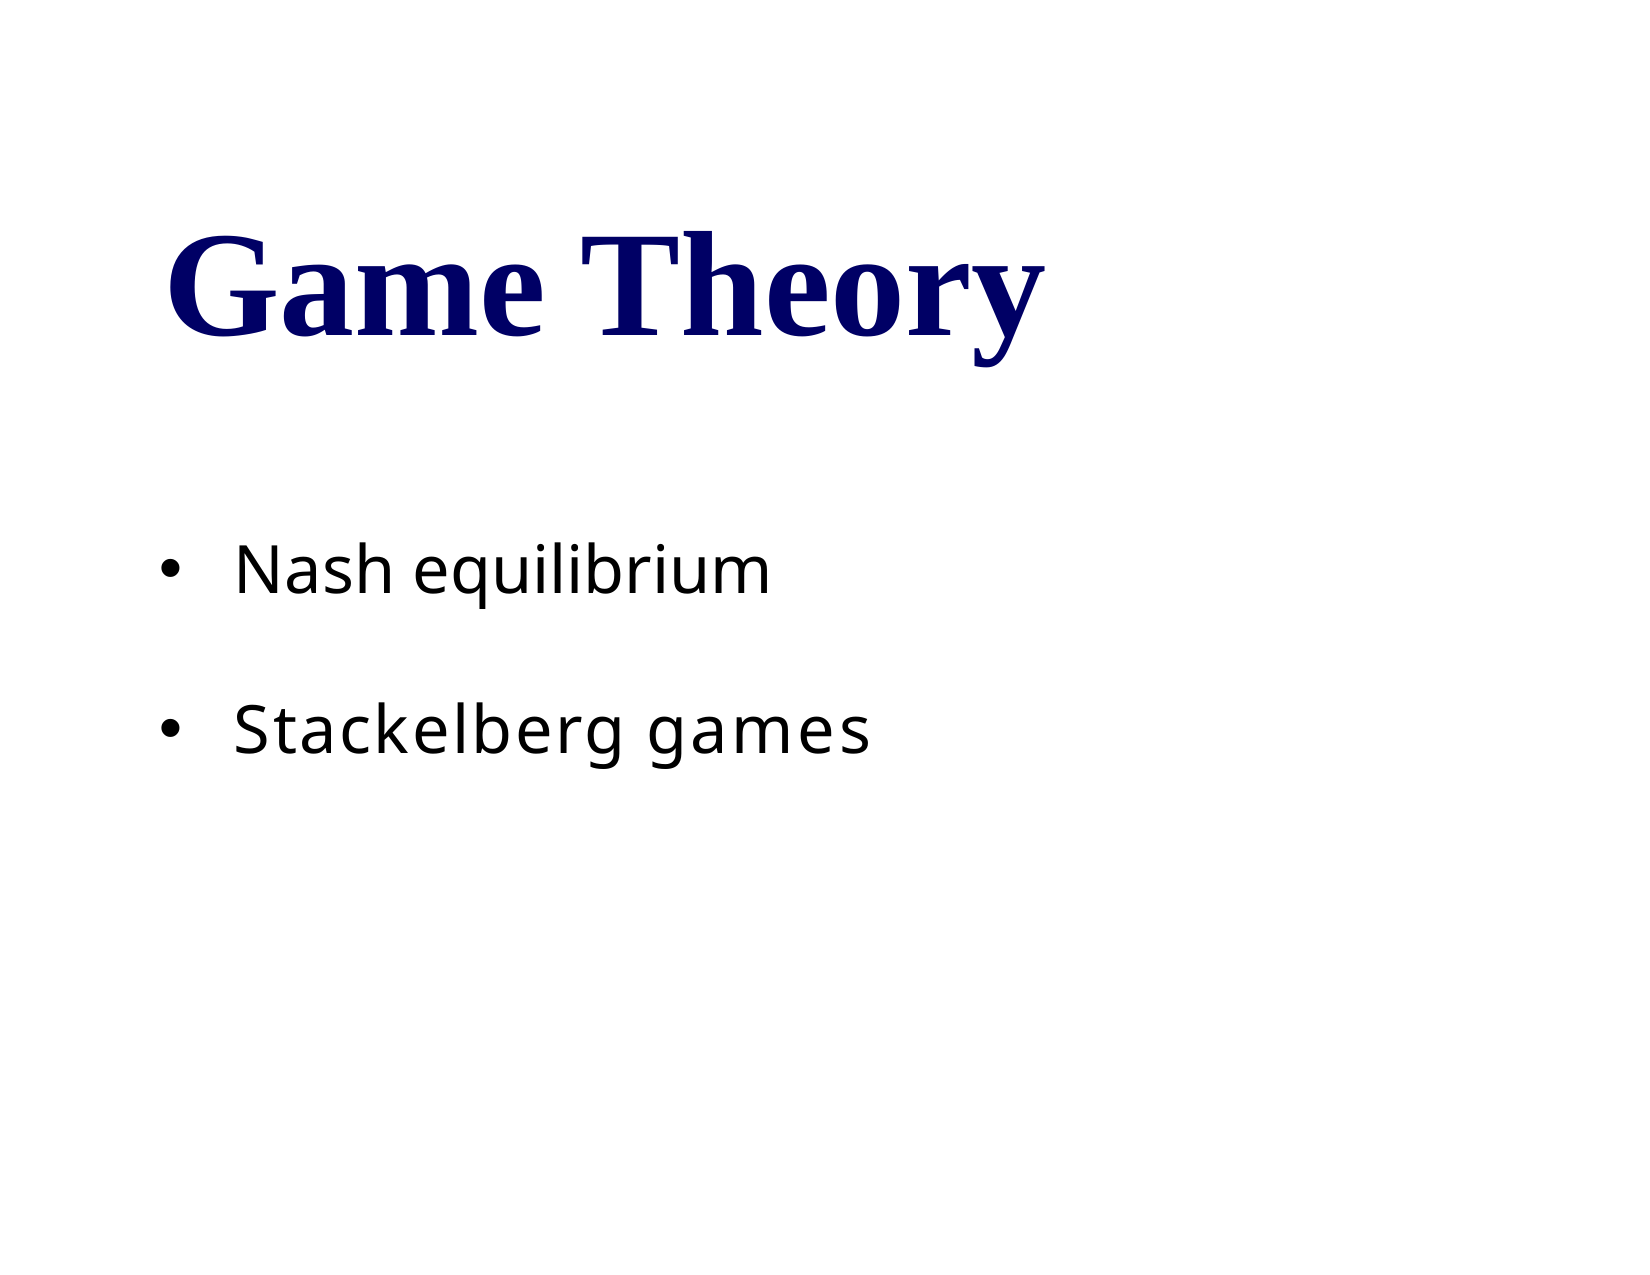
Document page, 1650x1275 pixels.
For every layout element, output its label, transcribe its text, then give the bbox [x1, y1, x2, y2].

title Game Theory [163, 184, 1513, 613]
list Nash equilibrium Stackelberg games [158, 527, 1375, 1093]
